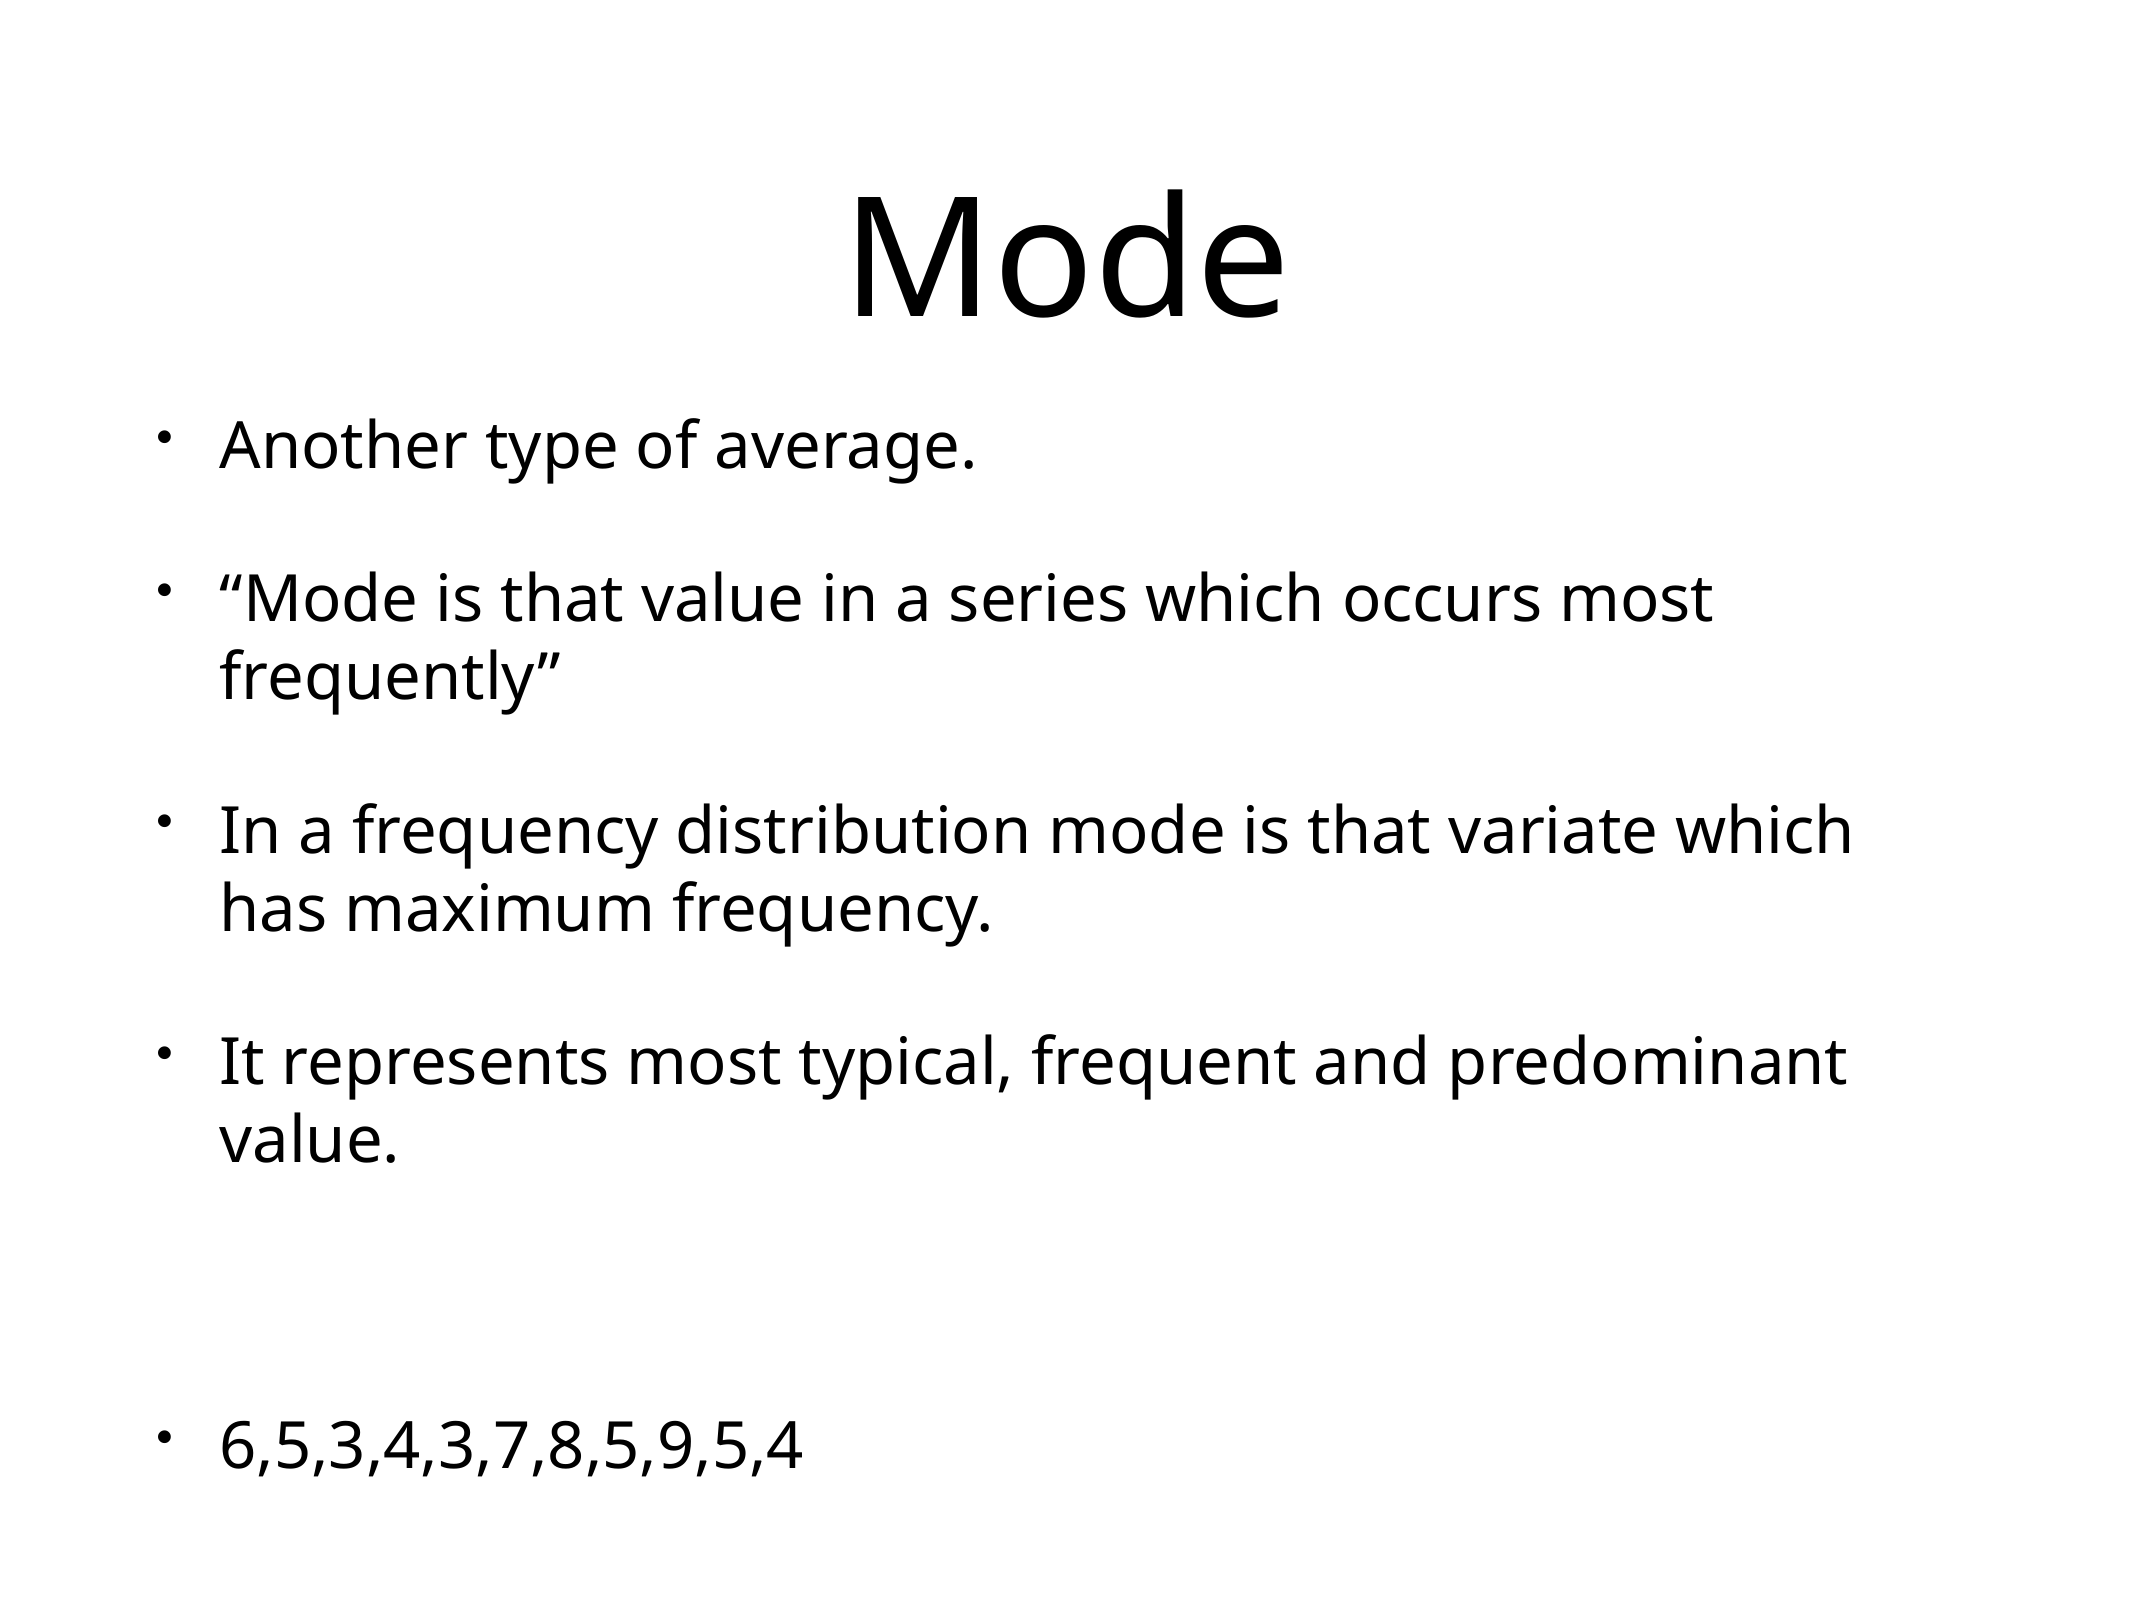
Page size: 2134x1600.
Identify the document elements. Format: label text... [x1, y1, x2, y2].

list Another type of average. “Mode is that value in a series which occurs most frequently” In a frequency distribution mode is that variate which has maximum frequency. It represents most typical, frequent and predominant value. 6,5,3,4,3,7,8,5,9,5,4 [155, 426, 1978, 1459]
title Mode [155, 72, 1978, 426]
